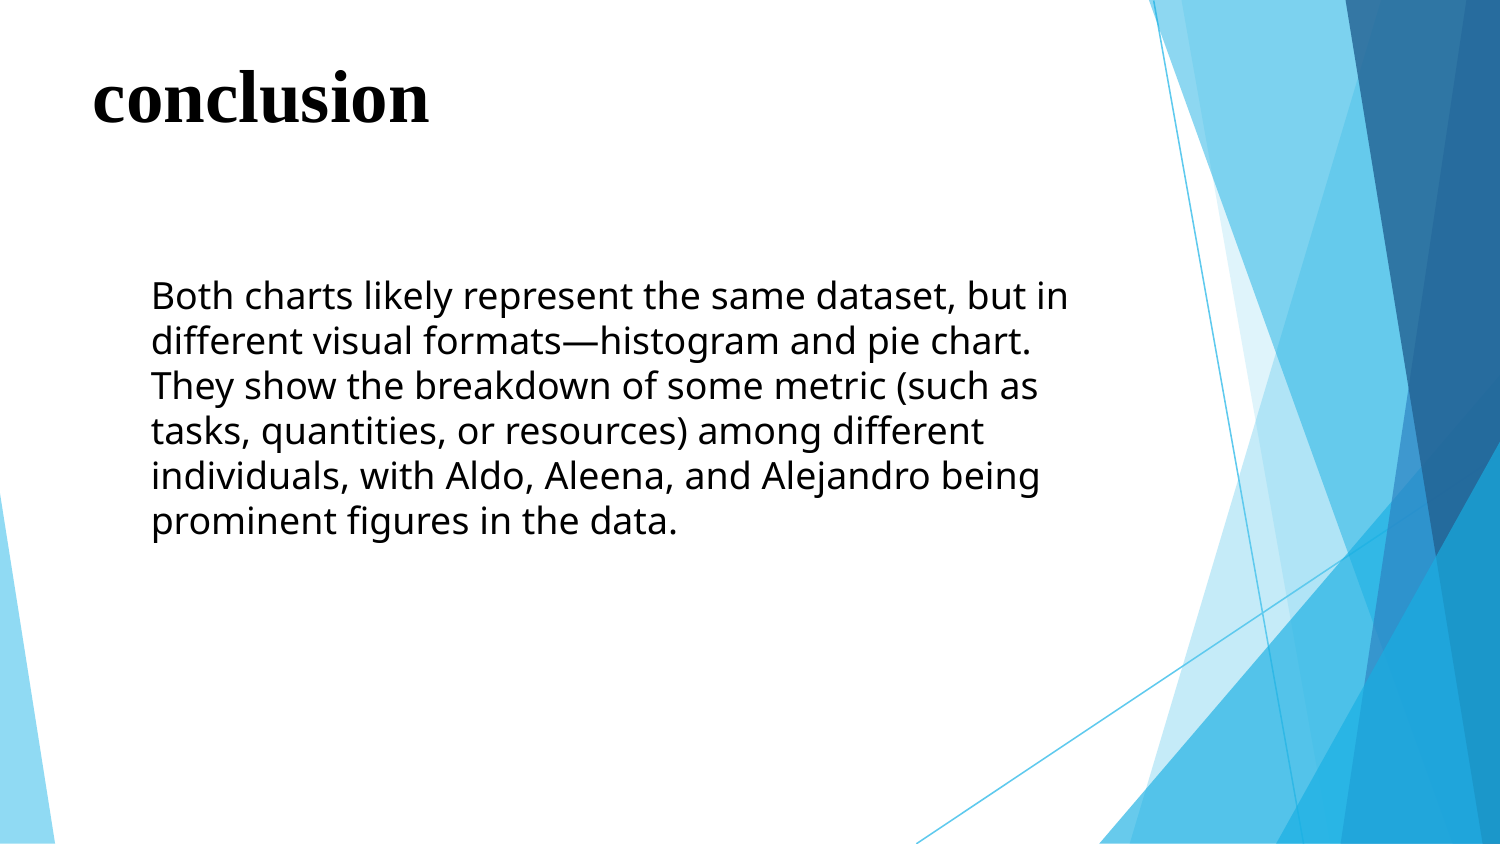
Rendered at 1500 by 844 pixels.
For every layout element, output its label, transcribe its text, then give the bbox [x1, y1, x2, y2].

title conclusion [92, 47, 1408, 189]
text_box Both charts likely represent the same dataset, but in different visual formats—histogram and pie chart. They show the breakdown of some metric (such as tasks, quantities, or resources) among different individuals, with Aldo, Aleena, and Alejandro being prominent figures in the data. [135, 257, 1087, 558]
